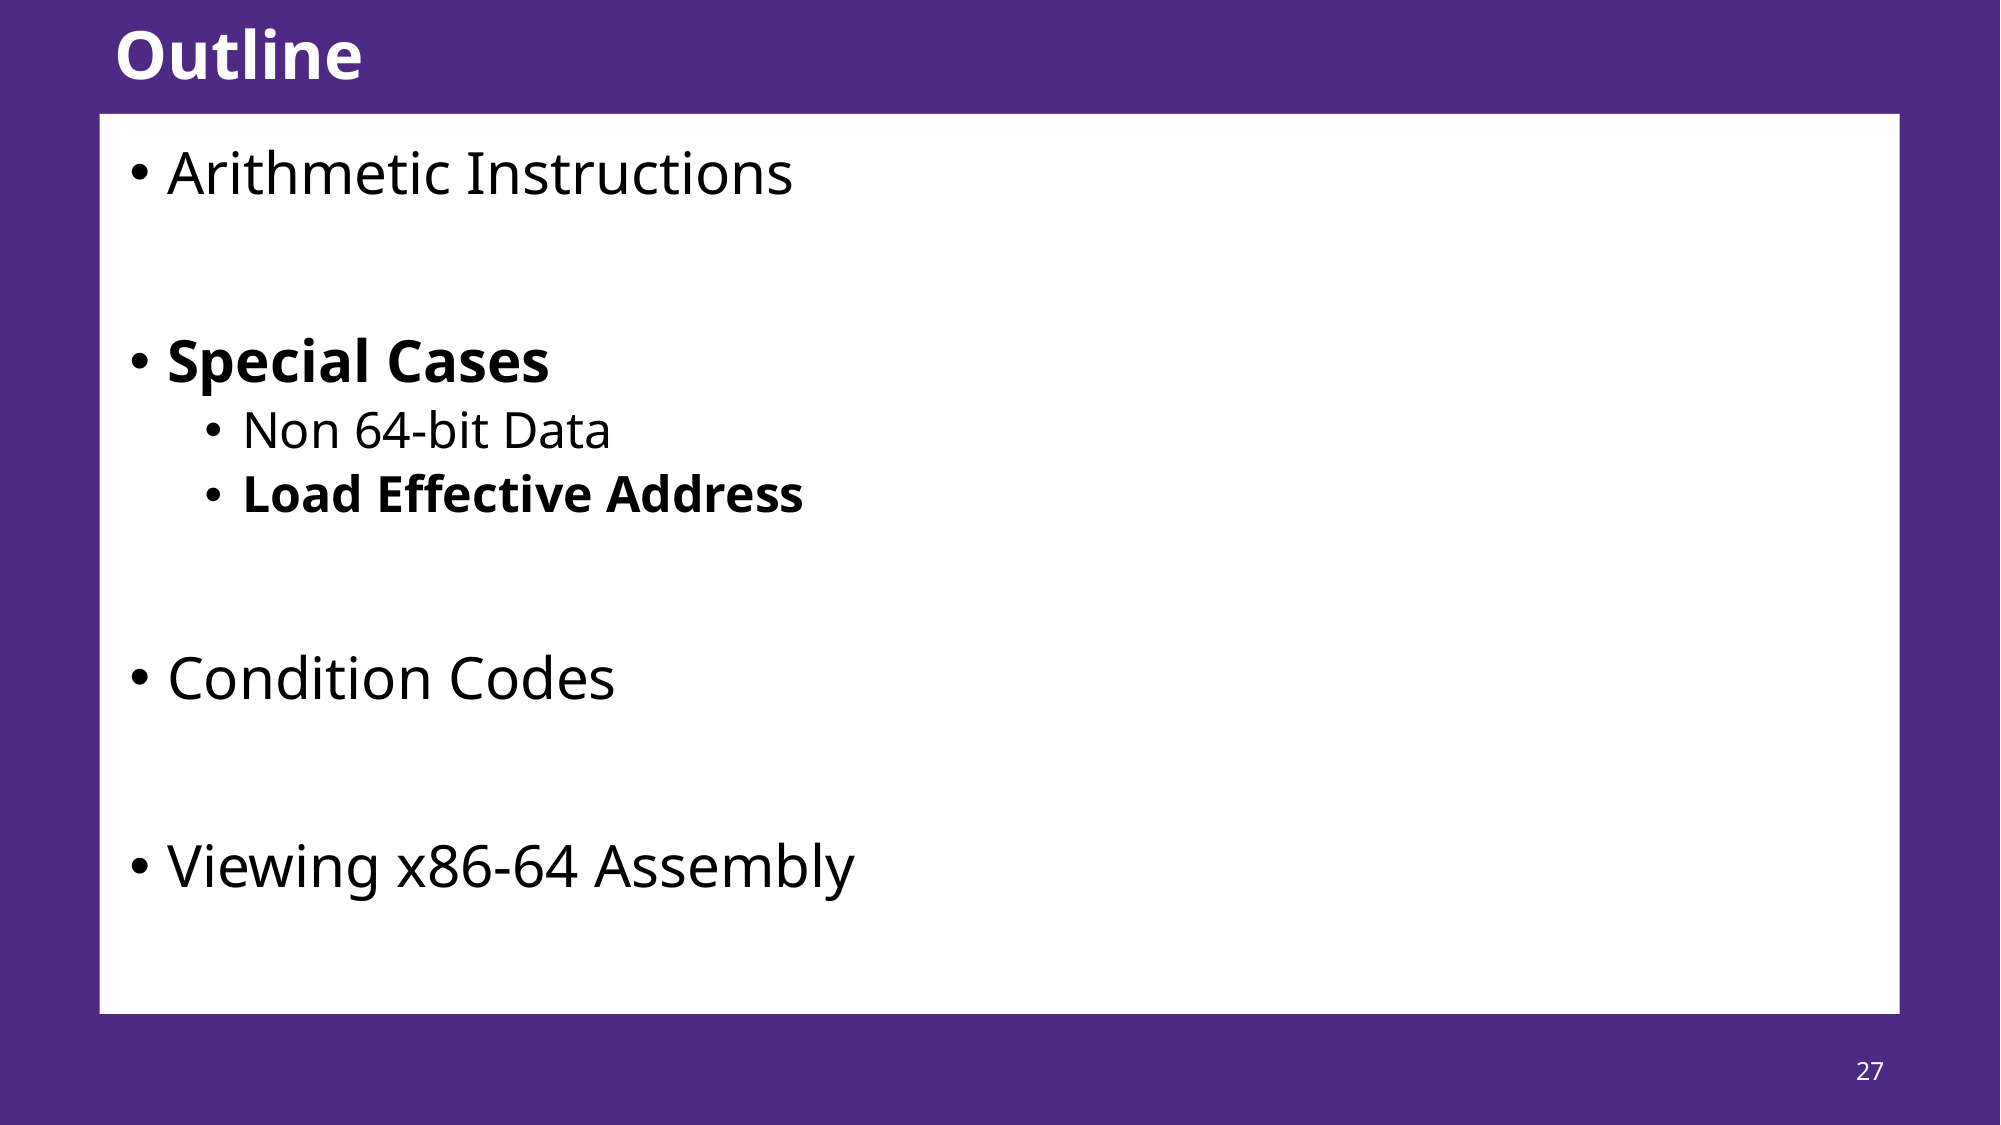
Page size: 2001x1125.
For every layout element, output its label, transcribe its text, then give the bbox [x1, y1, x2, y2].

list Arithmetic Instructions Special Cases Non 64-bit Data Load Effective Address Condition Codes Viewing x86-64 Assembly [99, 114, 1900, 1014]
title Outline [99, 1, 1900, 114]
slide_number 27 [1749, 1042, 1900, 1103]
